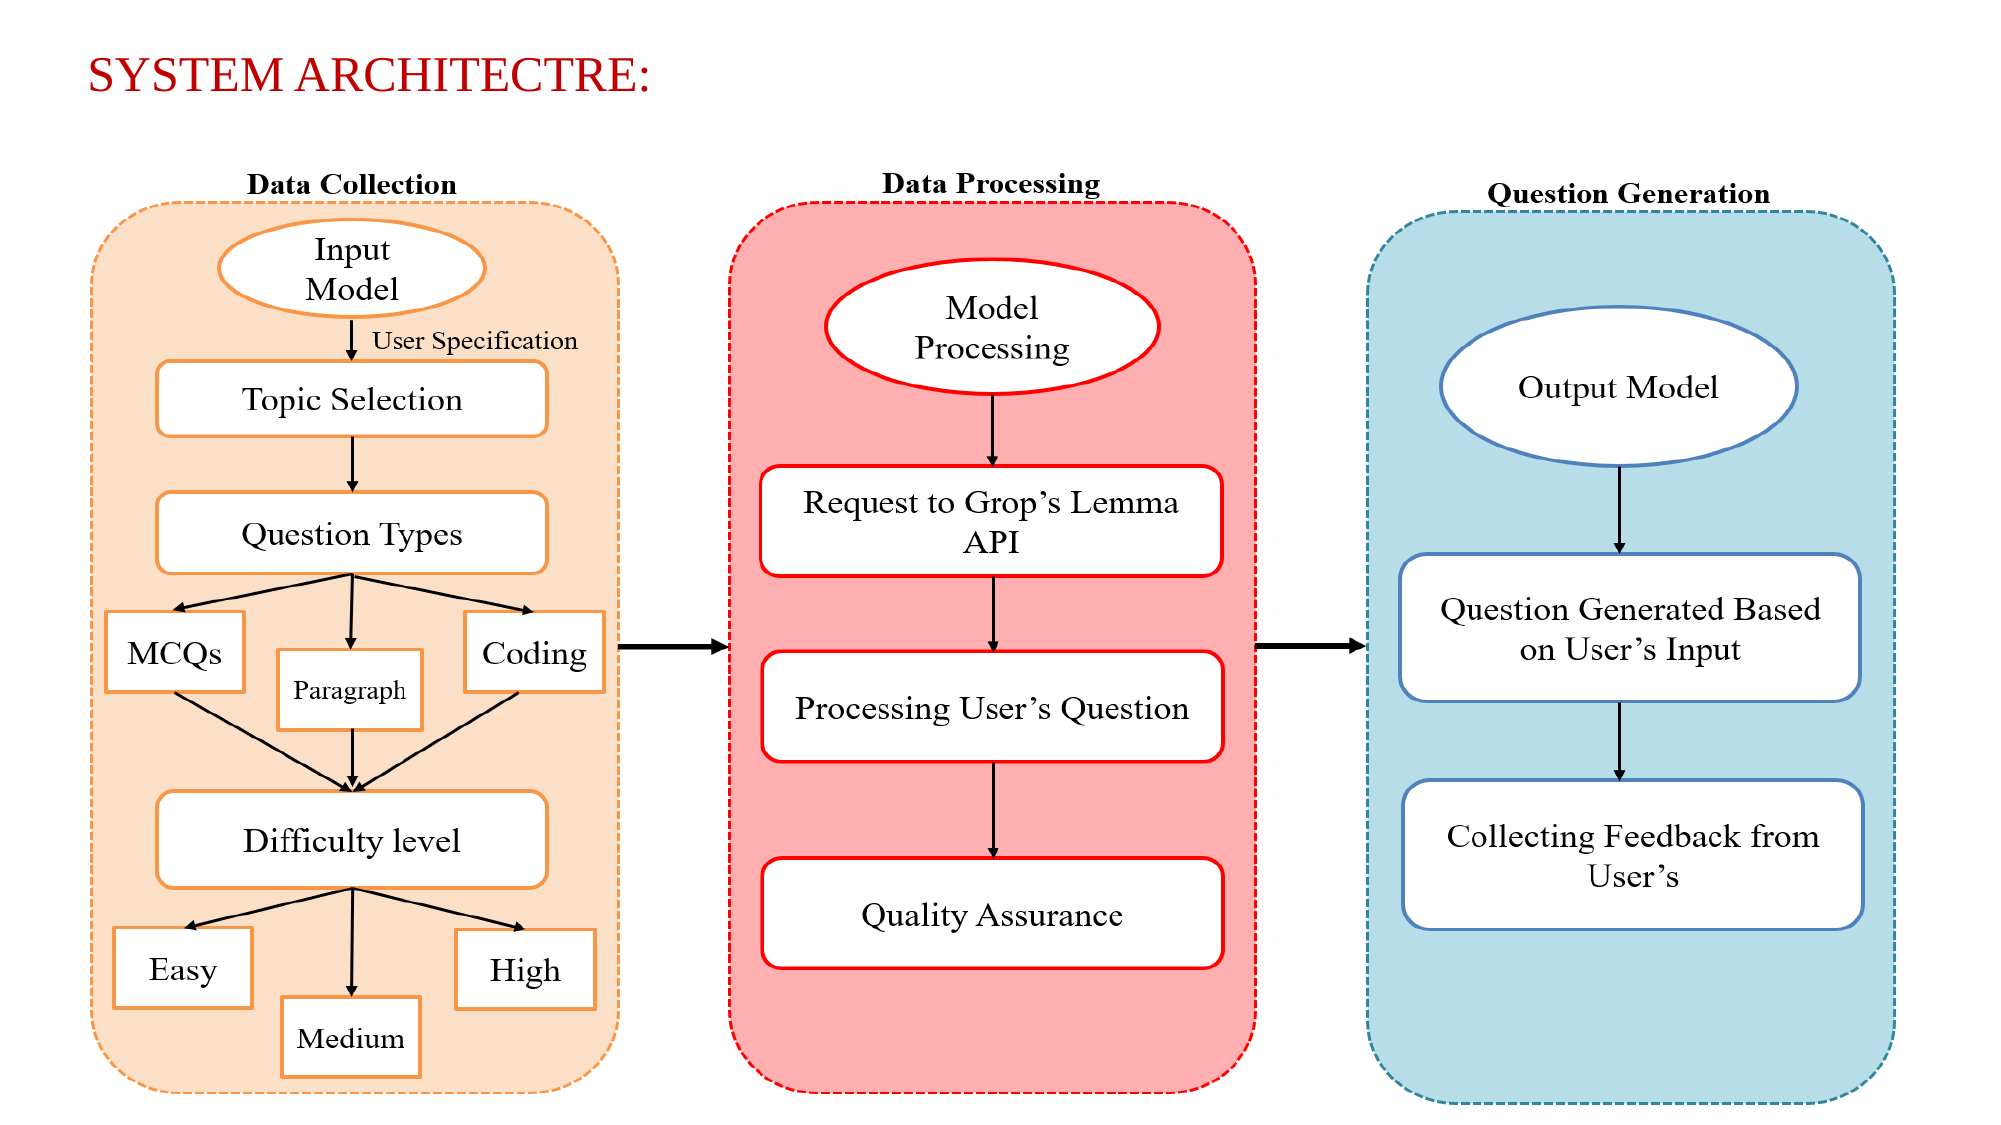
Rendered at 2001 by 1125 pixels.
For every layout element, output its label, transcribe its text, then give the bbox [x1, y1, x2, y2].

text_box SYSTEM ARCHITECTRE: [72, 34, 1771, 109]
picture [47, 131, 1949, 1119]
